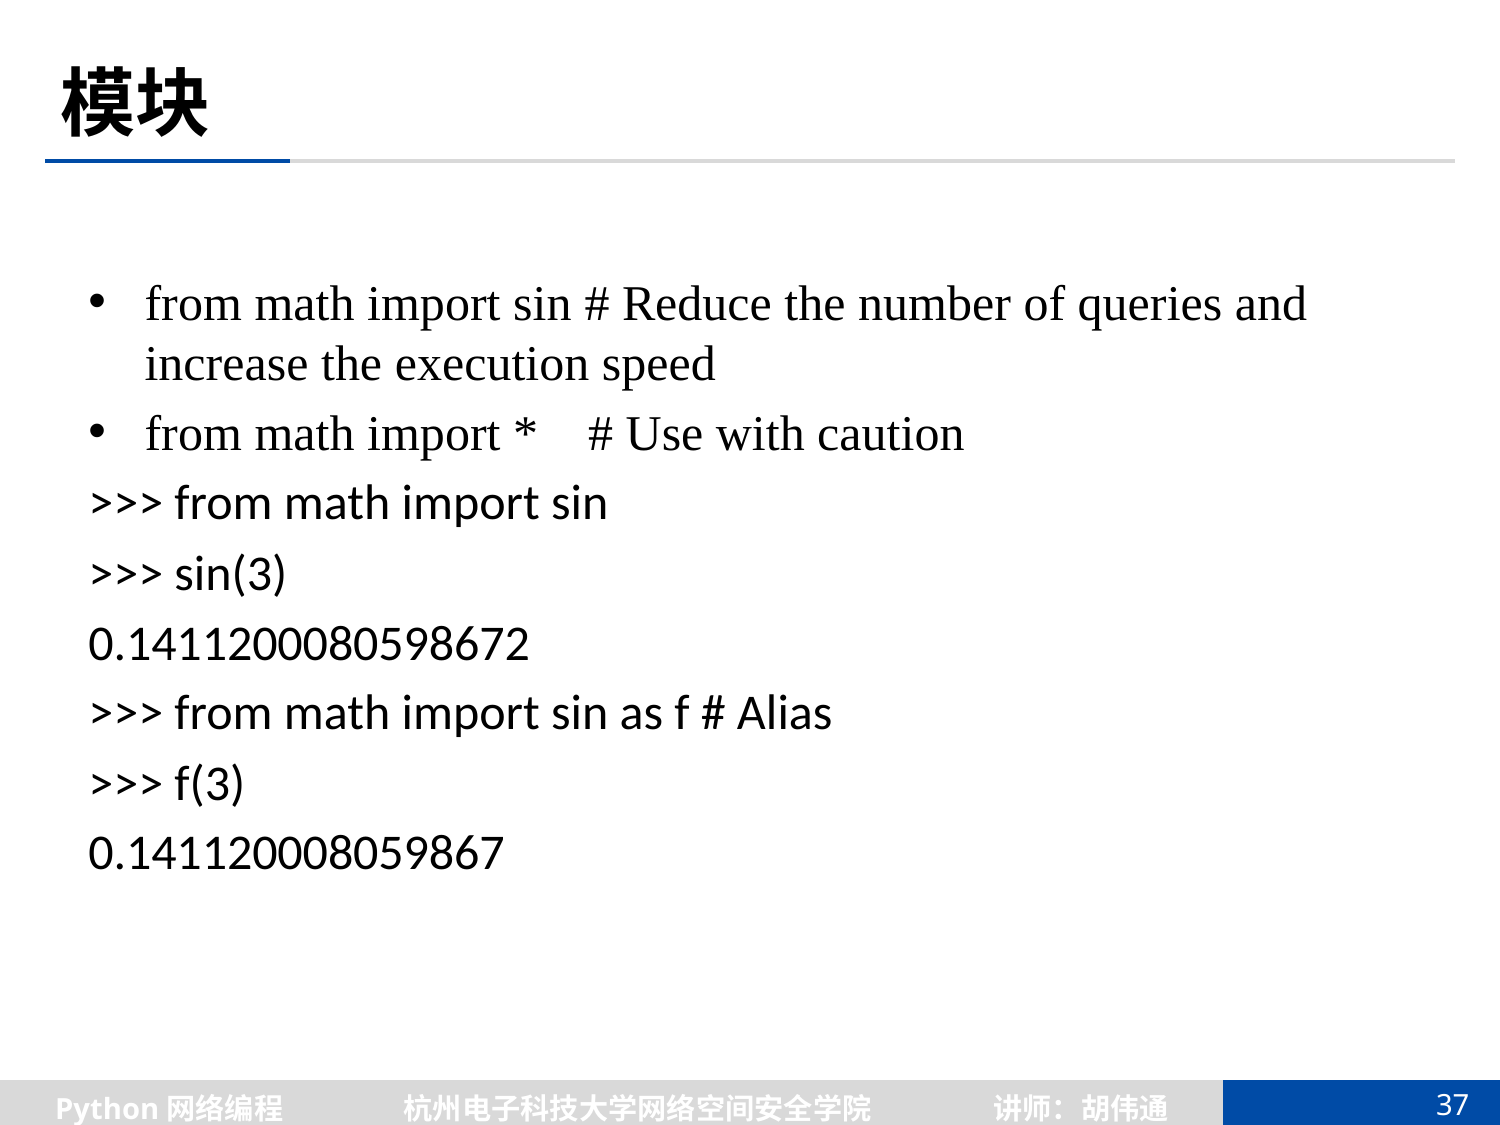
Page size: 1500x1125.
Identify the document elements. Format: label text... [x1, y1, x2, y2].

title 模块 [45, 42, 1425, 159]
list from math import sin # Reduce the number of queries and increase the execution speed from math import * # Use with caution >>> from math import sin >>> sin(3) 0.1411200080598672 >>> from math import sin as f # Alias >>> f(3) 0.141120008059867 [73, 262, 1424, 1005]
